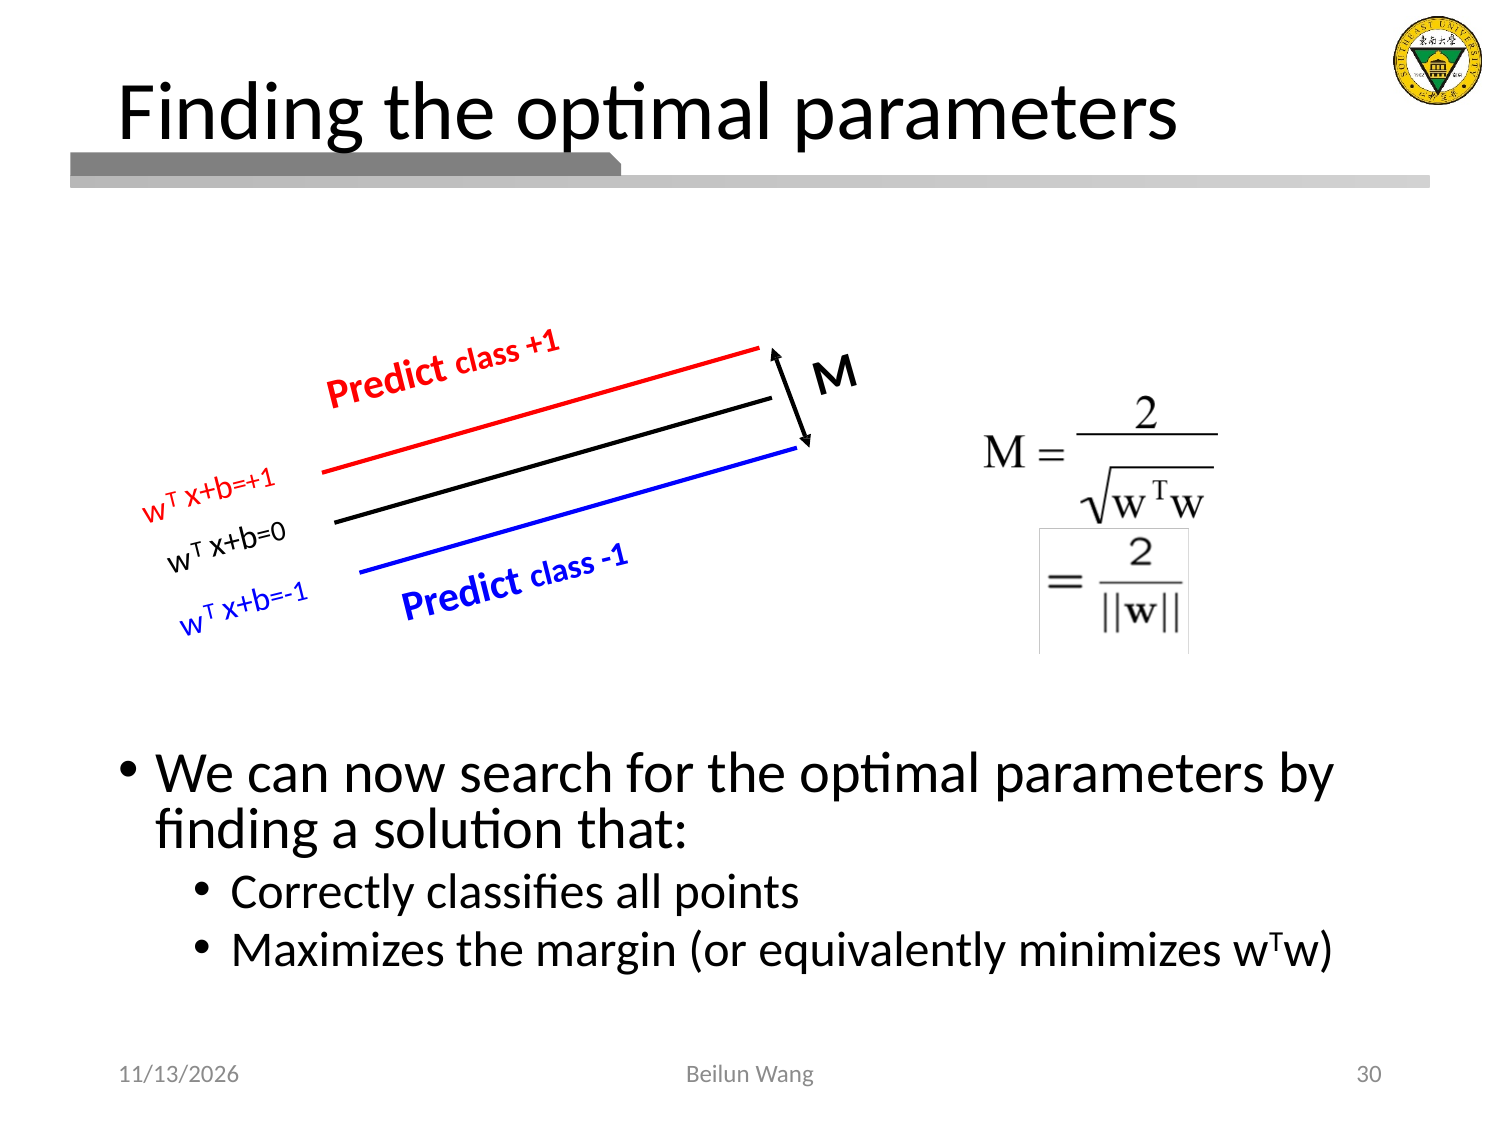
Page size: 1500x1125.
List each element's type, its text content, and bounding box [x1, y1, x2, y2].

picture [1393, 16, 1482, 105]
footer Beilun Wang [496, 1042, 1004, 1103]
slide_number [103, 1042, 441, 1103]
picture [953, 366, 1236, 654]
list We can now search for the optimal parameters by finding a solution that: Correctly classifies all points Maximizes the margin (or equivalently minimizes wTw) [103, 264, 1397, 1014]
title Finding the optimal parameters [103, 59, 1361, 156]
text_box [141, 344, 879, 640]
slide_number 30 [1059, 1042, 1397, 1103]
